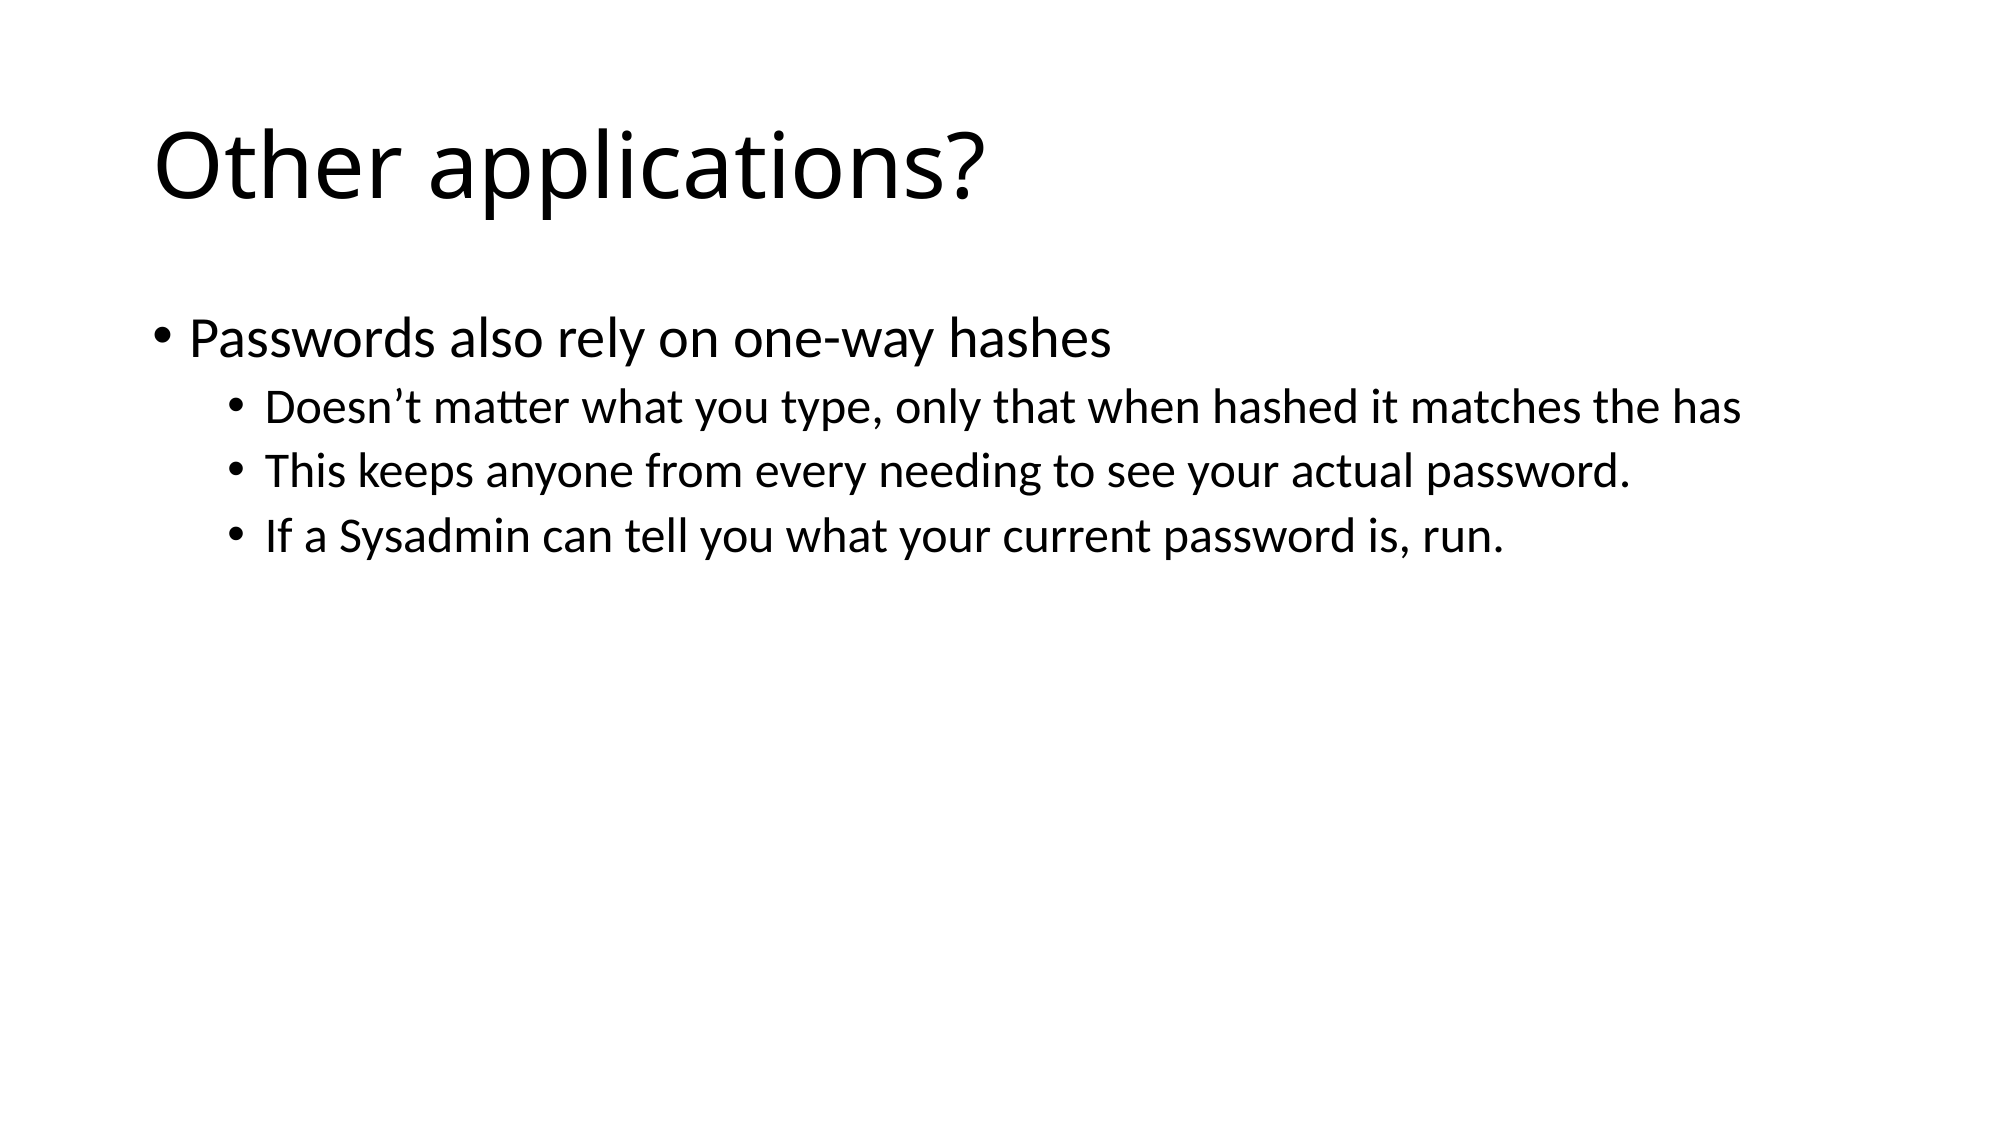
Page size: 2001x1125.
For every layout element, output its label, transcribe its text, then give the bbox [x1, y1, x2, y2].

list Passwords also rely on one-way hashes Doesn’t matter what you type, only that when hashed it matches the has This keeps anyone from every needing to see your actual password. If a Sysadmin can tell you what your current password is, run. [137, 299, 1863, 1014]
title Other applications? [137, 59, 1863, 278]
